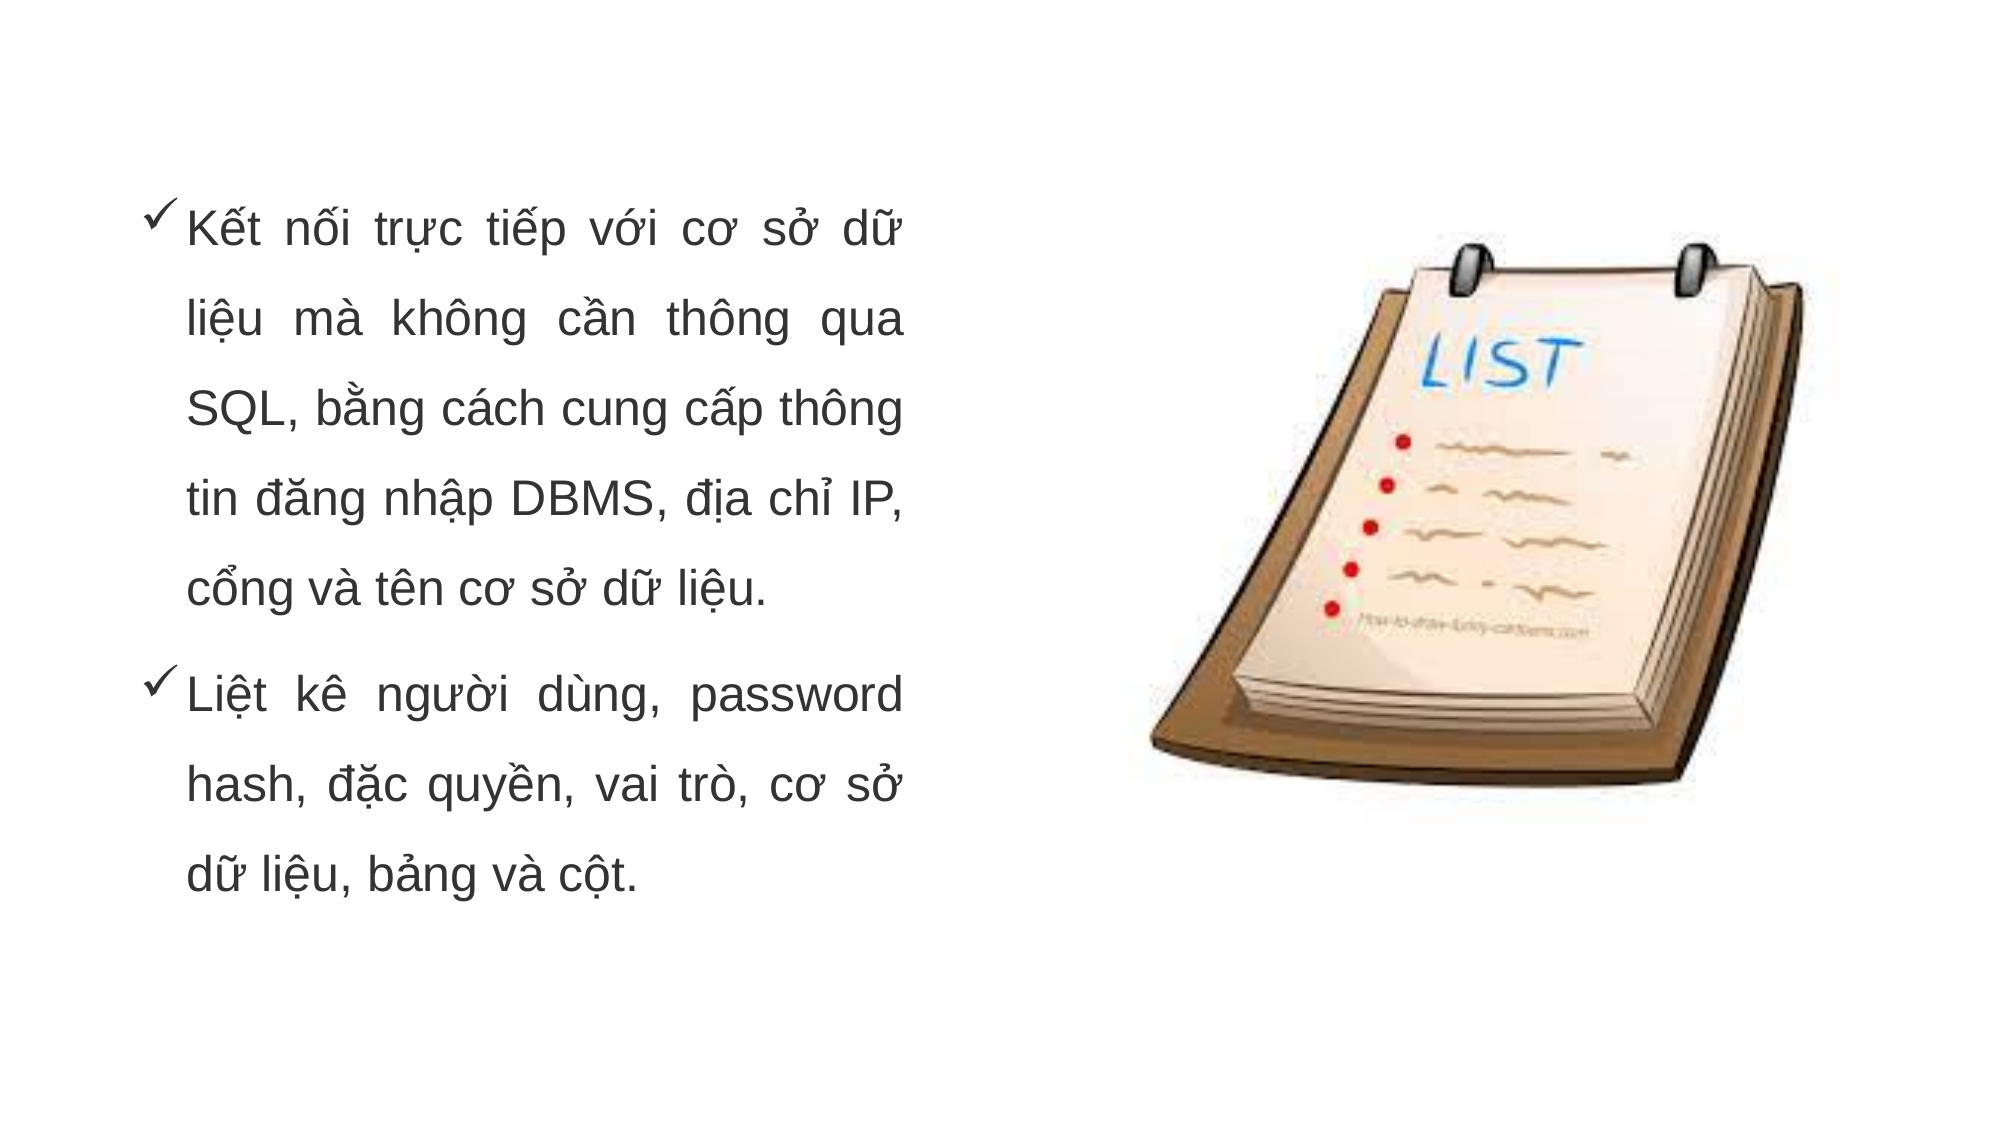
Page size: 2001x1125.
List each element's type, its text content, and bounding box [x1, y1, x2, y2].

picture [1127, 209, 1848, 825]
text_box Kết nối trực tiếp với cơ sở dữ liệu mà không cần thông qua SQL, bằng cách cung cấp thông tin đăng nhập DBMS, địa chỉ IP, cổng và tên cơ sở dữ liệu. Liệt kê người dùng, password hash, đặc quyền, vai trò, cơ sở dữ liệu, bảng và cột. [124, 157, 920, 909]
